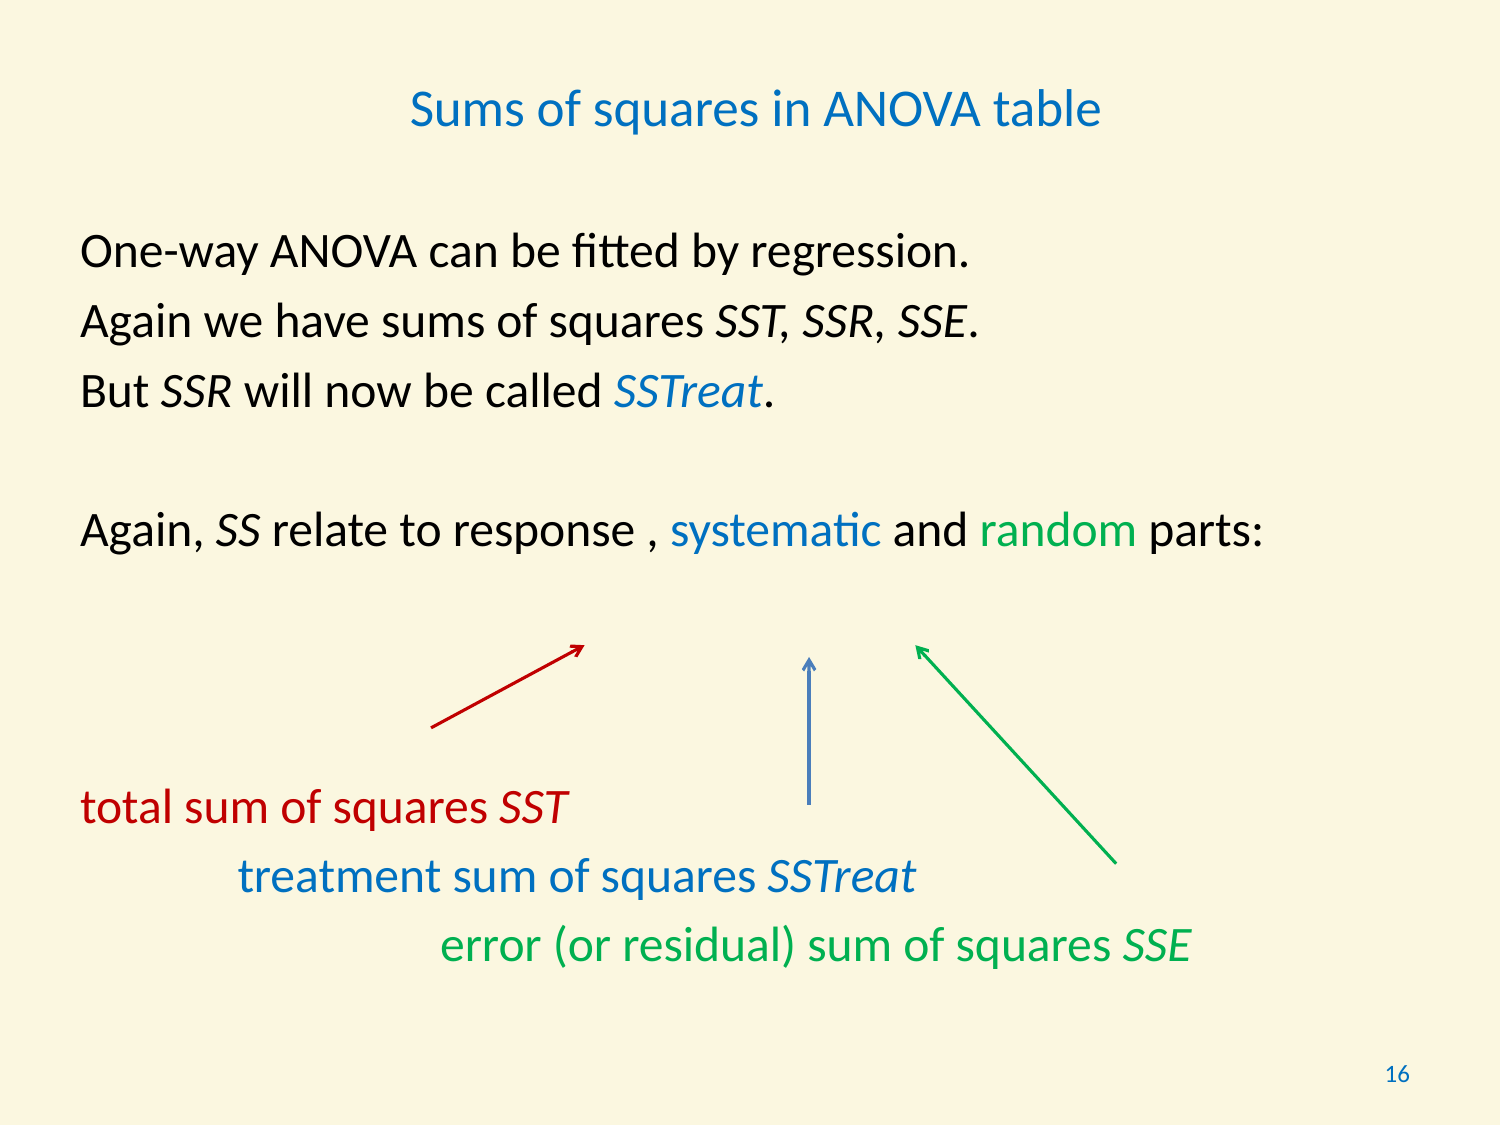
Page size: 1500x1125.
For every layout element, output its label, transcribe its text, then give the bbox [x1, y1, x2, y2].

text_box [915, 644, 1117, 864]
slide_number 16 [1316, 1042, 1425, 1103]
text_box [430, 644, 585, 729]
